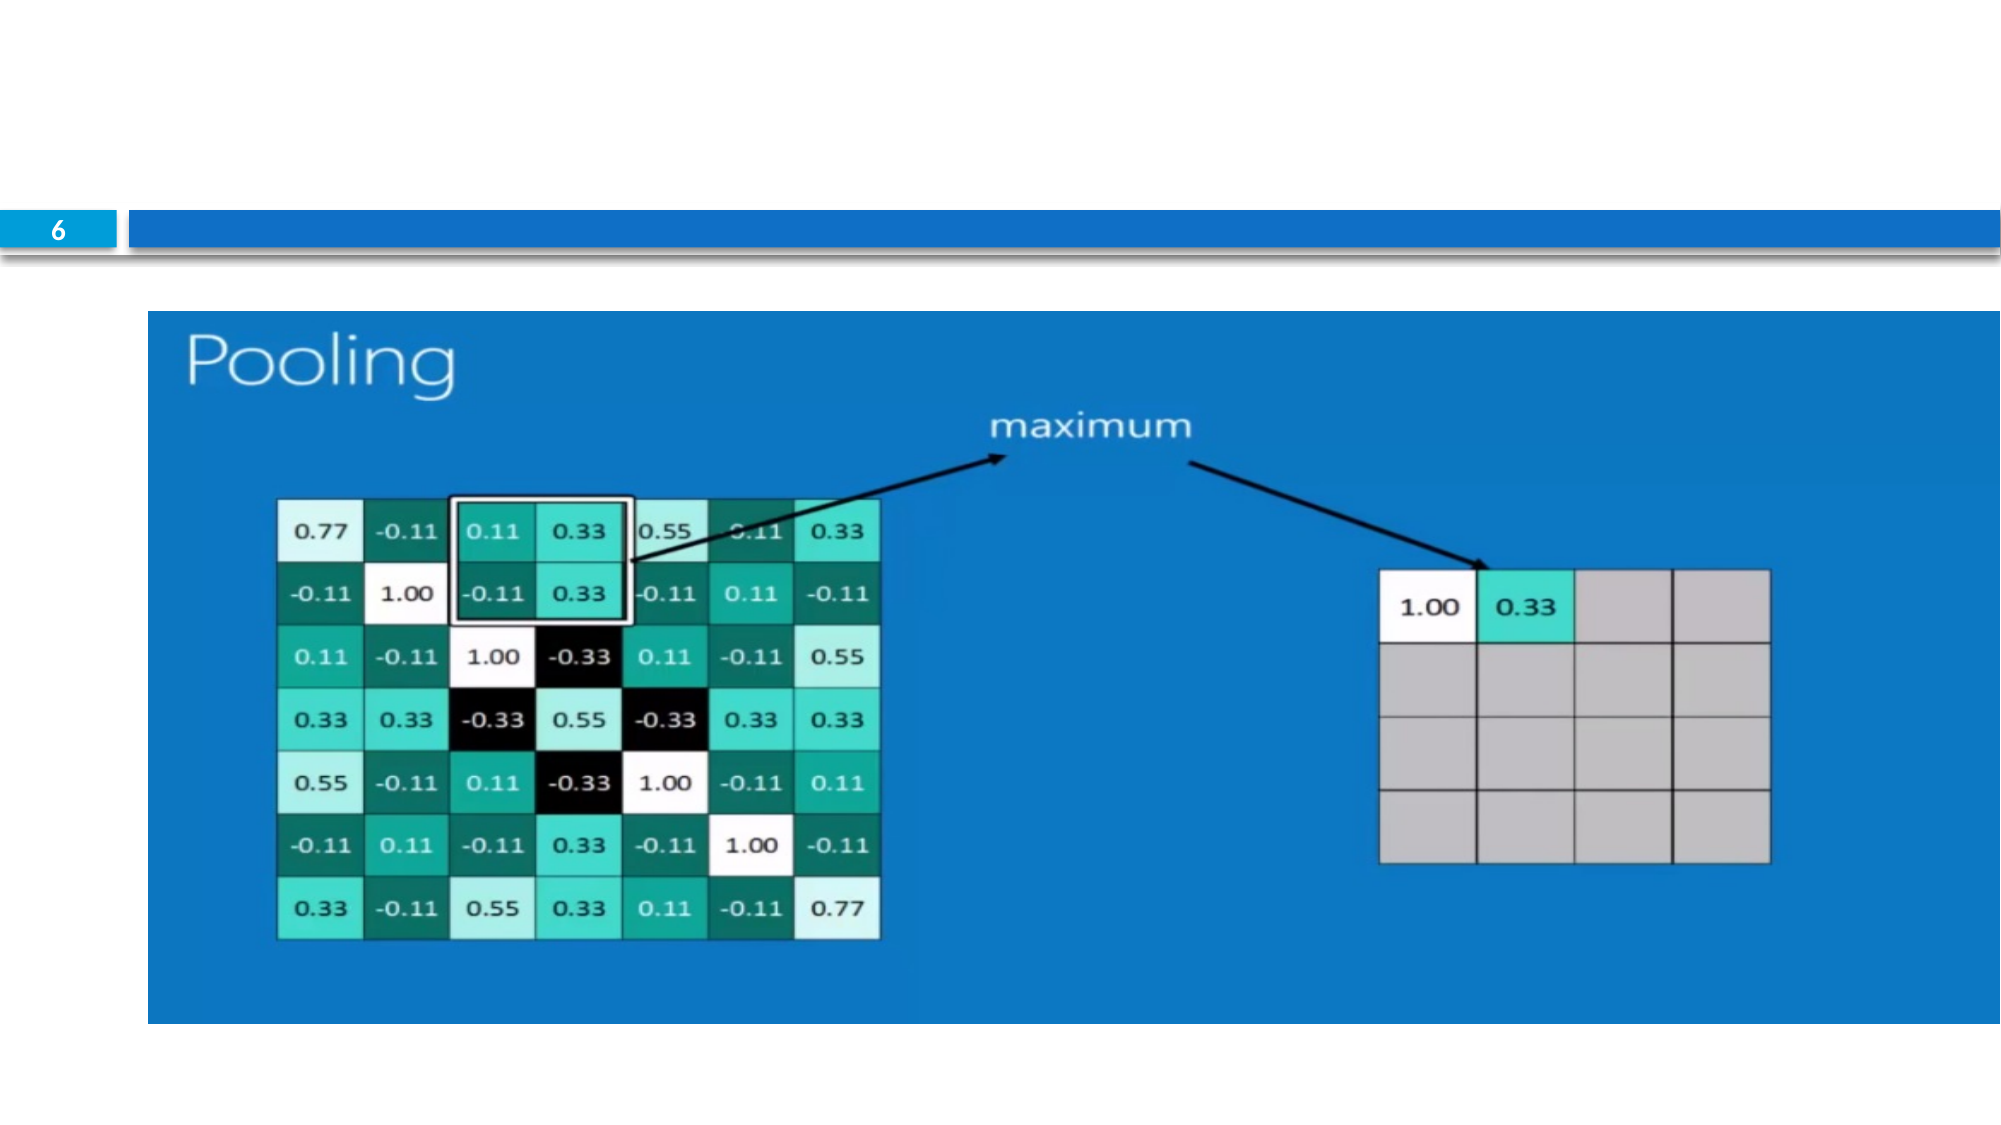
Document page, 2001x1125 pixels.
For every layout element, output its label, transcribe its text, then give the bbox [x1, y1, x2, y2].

picture [148, 311, 2000, 1025]
slide_number 6 [0, 208, 117, 249]
